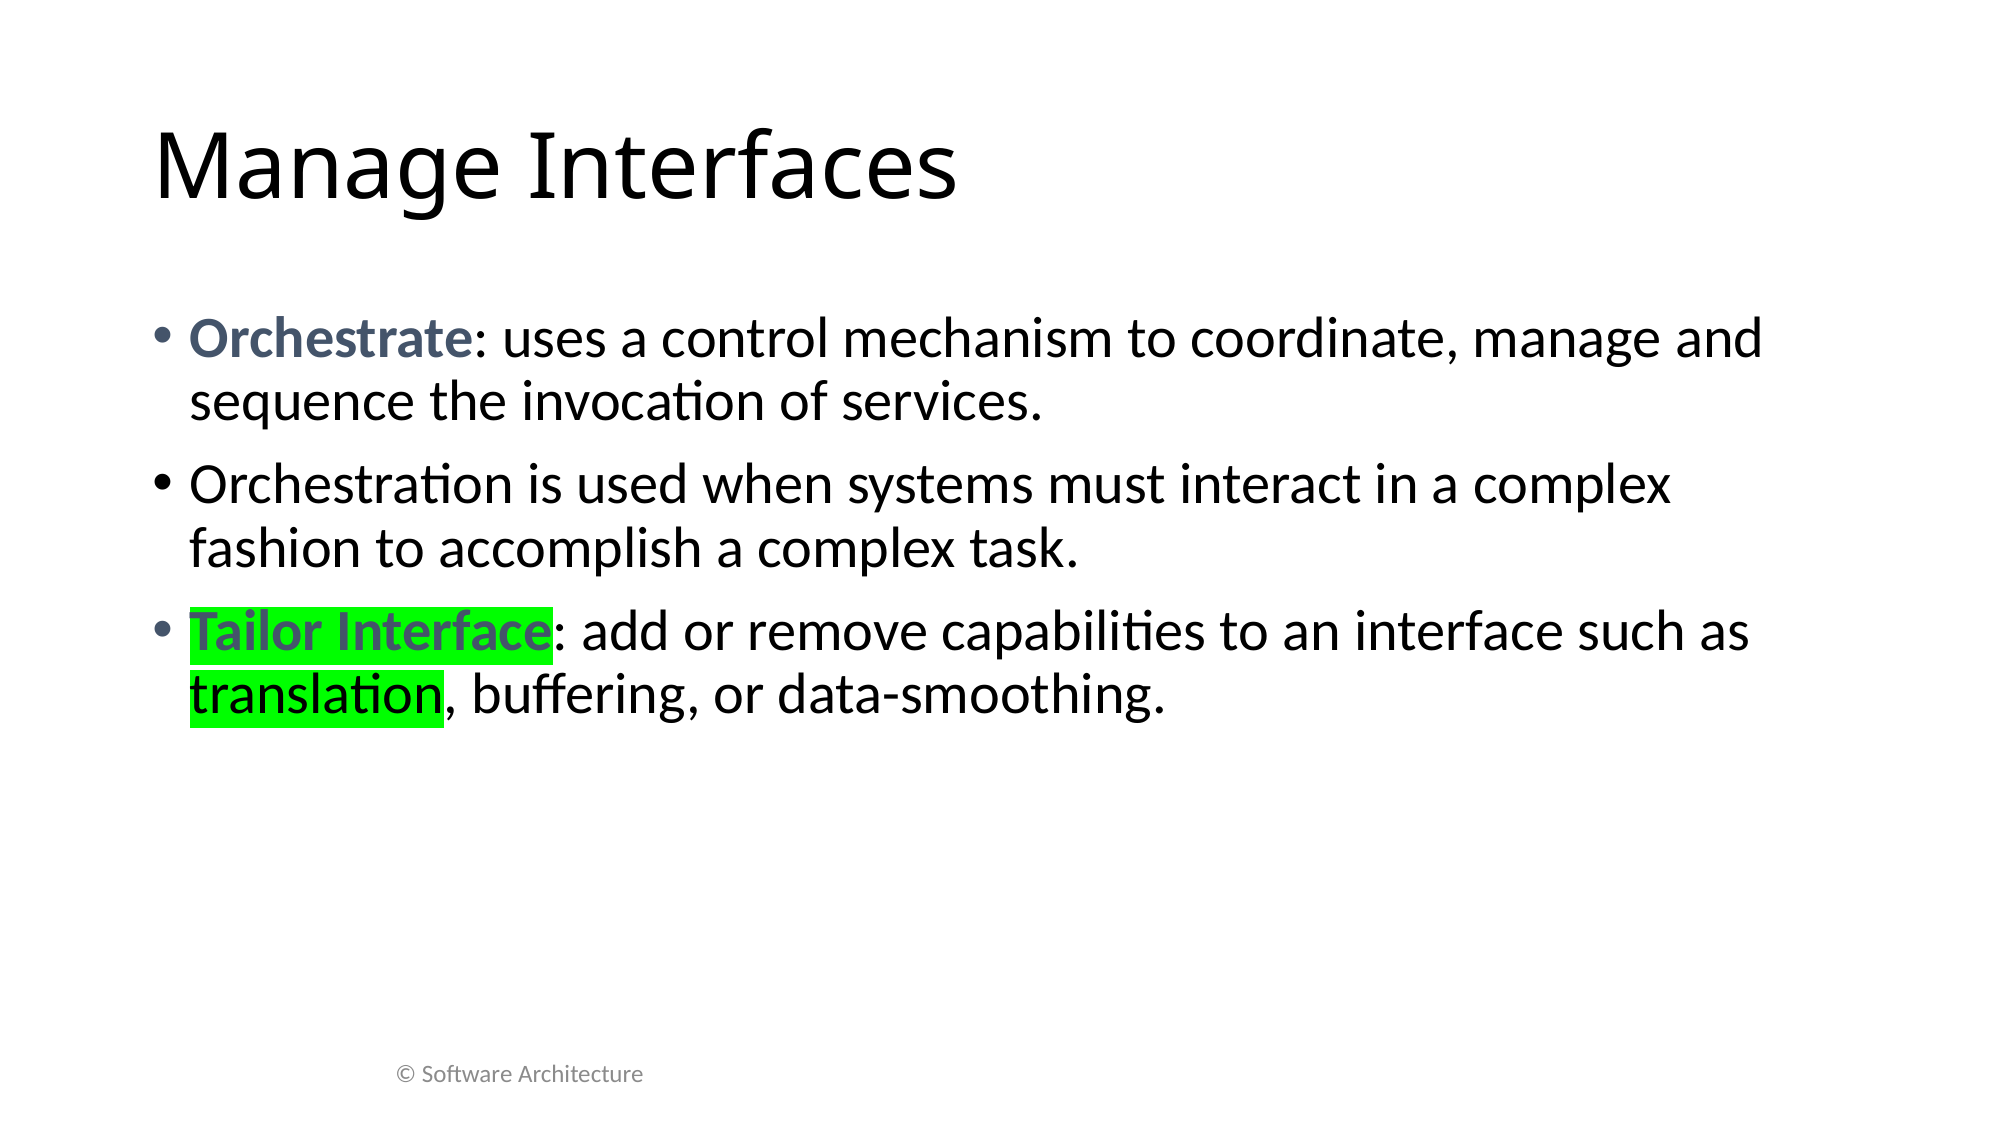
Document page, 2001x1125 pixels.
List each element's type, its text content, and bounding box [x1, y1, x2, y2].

list Orchestrate: uses a control mechanism to coordinate, manage and sequence the invocation of services. Orchestration is used when systems must interact in a complex fashion to accomplish a complex task. Tailor Interface: add or remove capabilities to an interface such as translation, buffering, or data-smoothing. [137, 299, 1863, 1014]
title Manage Interfaces [137, 59, 1863, 278]
footer © Software Architecture [0, 1042, 1040, 1103]
